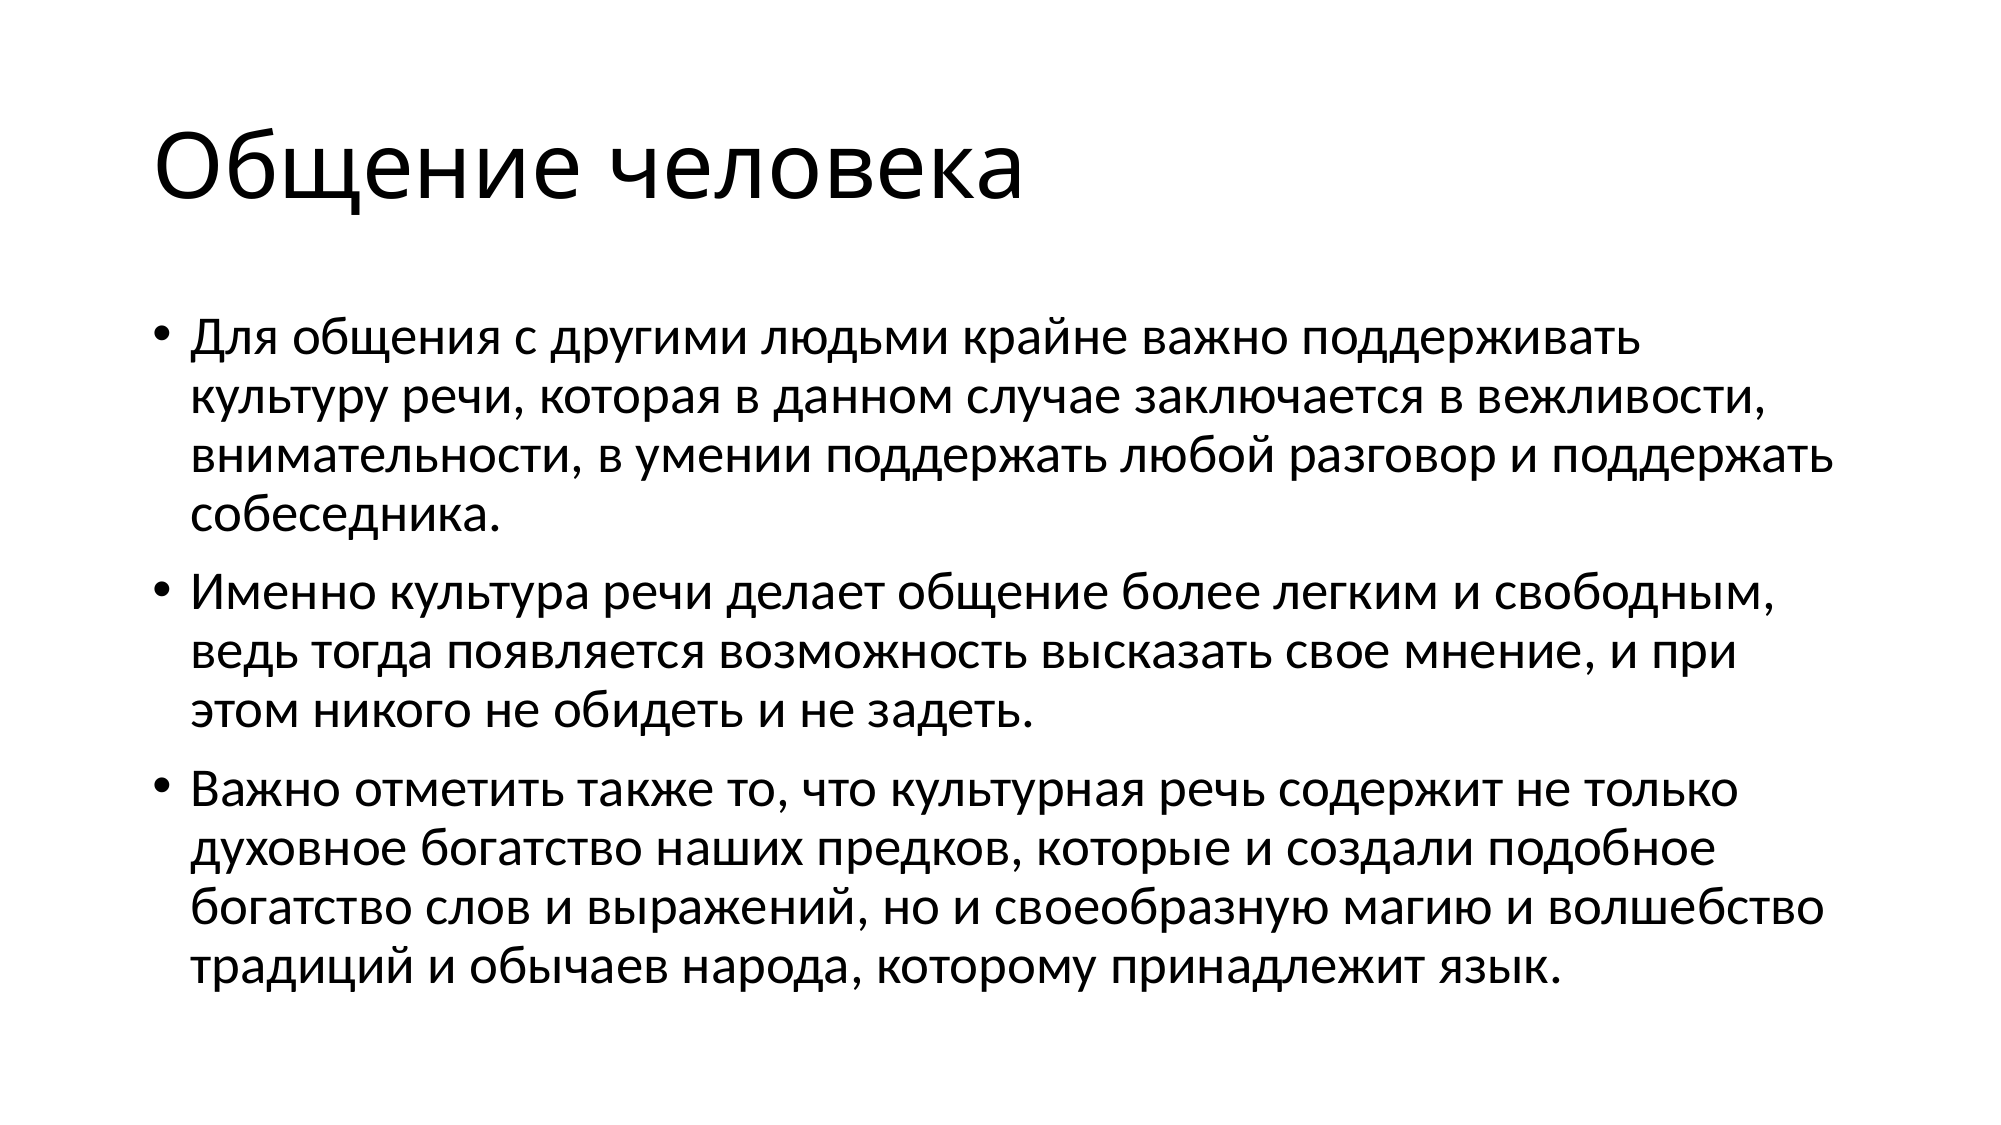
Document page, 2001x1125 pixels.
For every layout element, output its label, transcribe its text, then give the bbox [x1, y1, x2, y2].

list Для общения с другими людьми крайне важно поддерживать культуру речи, которая в данном случае заключается в вежливости, внимательности, в умении поддержать любой разговор и поддержать собеседника. Именно культура речи делает общение более легким и свободным, ведь тогда появляется возможность высказать свое мнение, и при этом никого не обидеть и не задеть. Важно отметить также то, что культурная речь содержит не только духовное богатство наших предков, которые и создали подобное богатство слов и выражений, но и своеобразную магию и волшебство традиций и обычаев народа, которому принадлежит язык. [137, 299, 1863, 1014]
title Общение человека [137, 59, 1863, 278]
